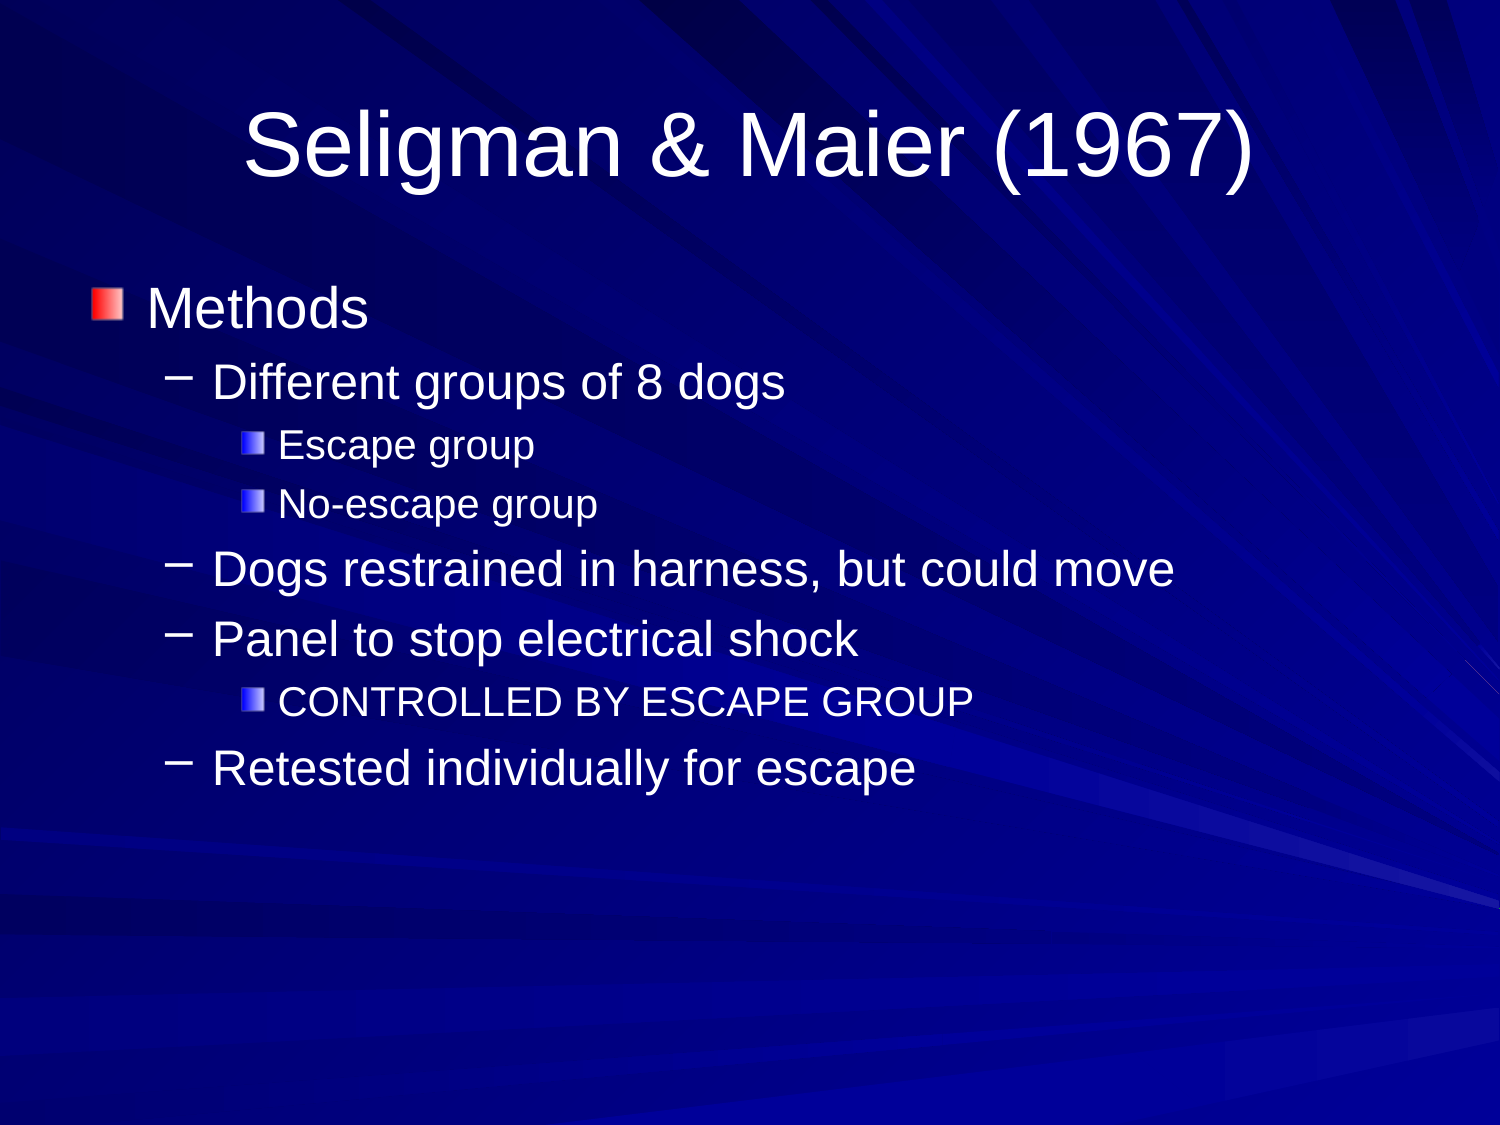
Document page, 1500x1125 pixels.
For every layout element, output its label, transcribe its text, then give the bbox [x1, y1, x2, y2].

title Seligman & Maier (1967) [75, 45, 1425, 234]
picture [240, 488, 267, 515]
picture [90, 286, 127, 324]
list Methods Different groups of 8 dogs Escape group No-escape group Dogs restrained in harness, but could move Panel to stop electrical shock CONTROLLED BY ESCAPE GROUP Retested individually for escape [75, 262, 1425, 1006]
picture [240, 686, 267, 714]
picture [240, 430, 267, 457]
